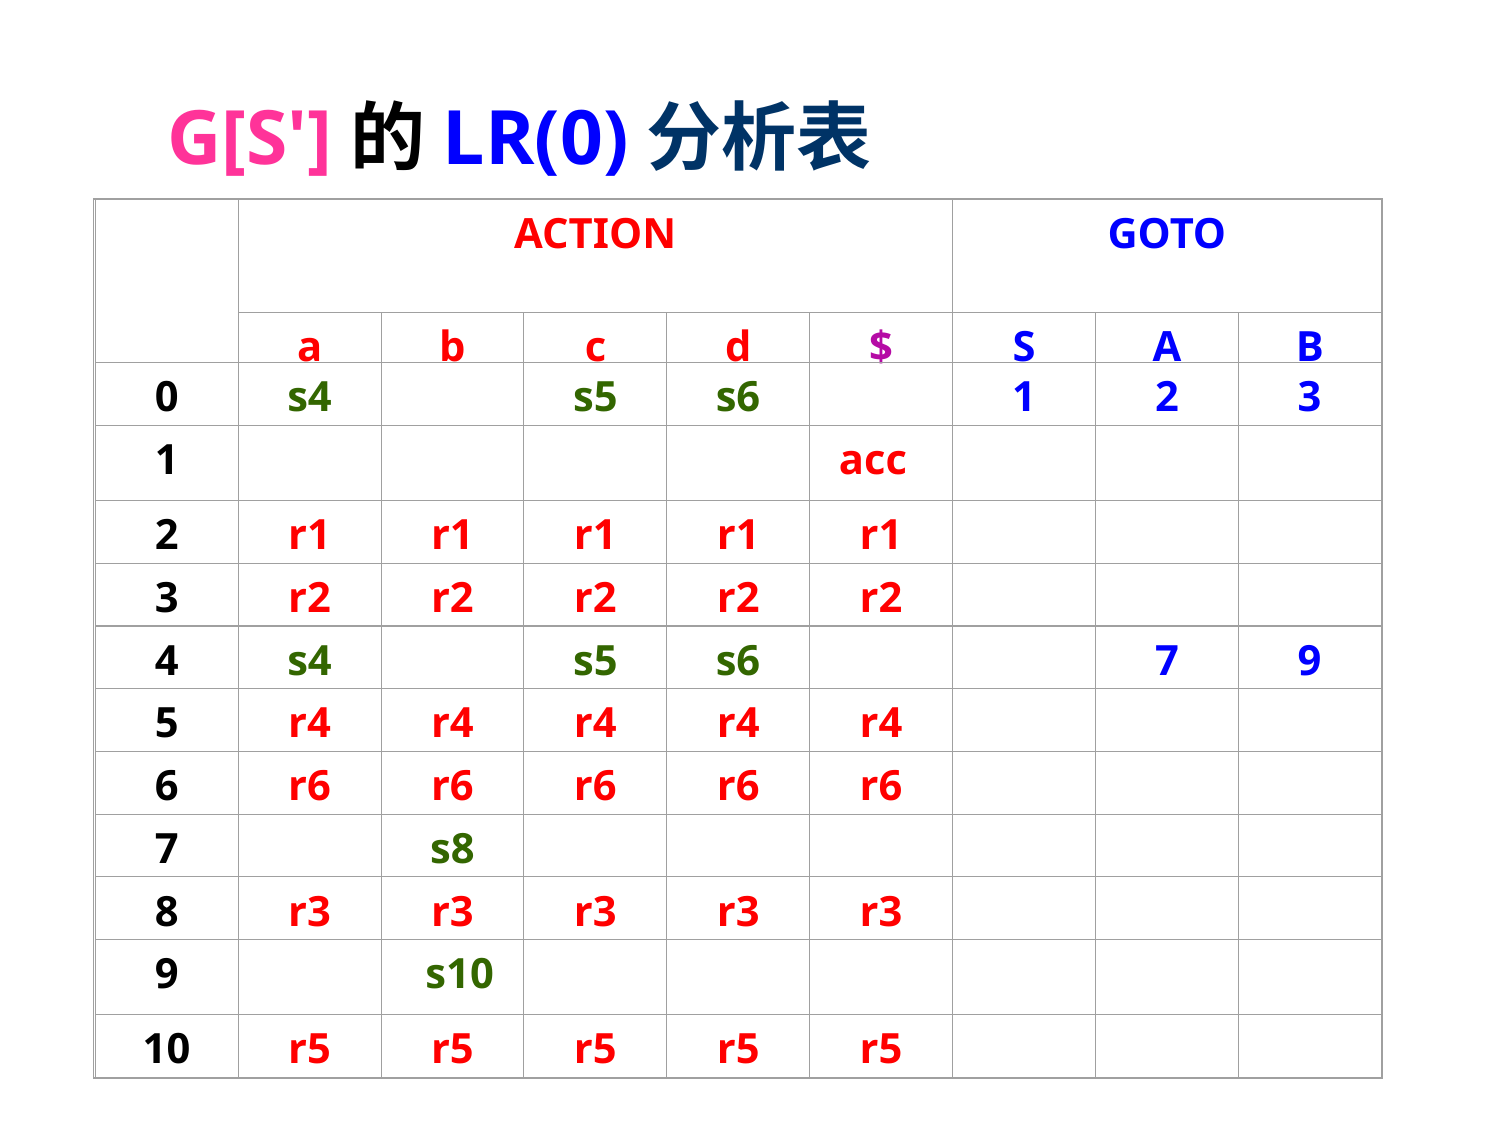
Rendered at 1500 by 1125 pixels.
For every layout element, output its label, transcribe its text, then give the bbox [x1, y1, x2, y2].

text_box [93, 198, 1383, 1079]
text_box G[S']的LR(0)分析表 [152, 81, 1306, 187]
